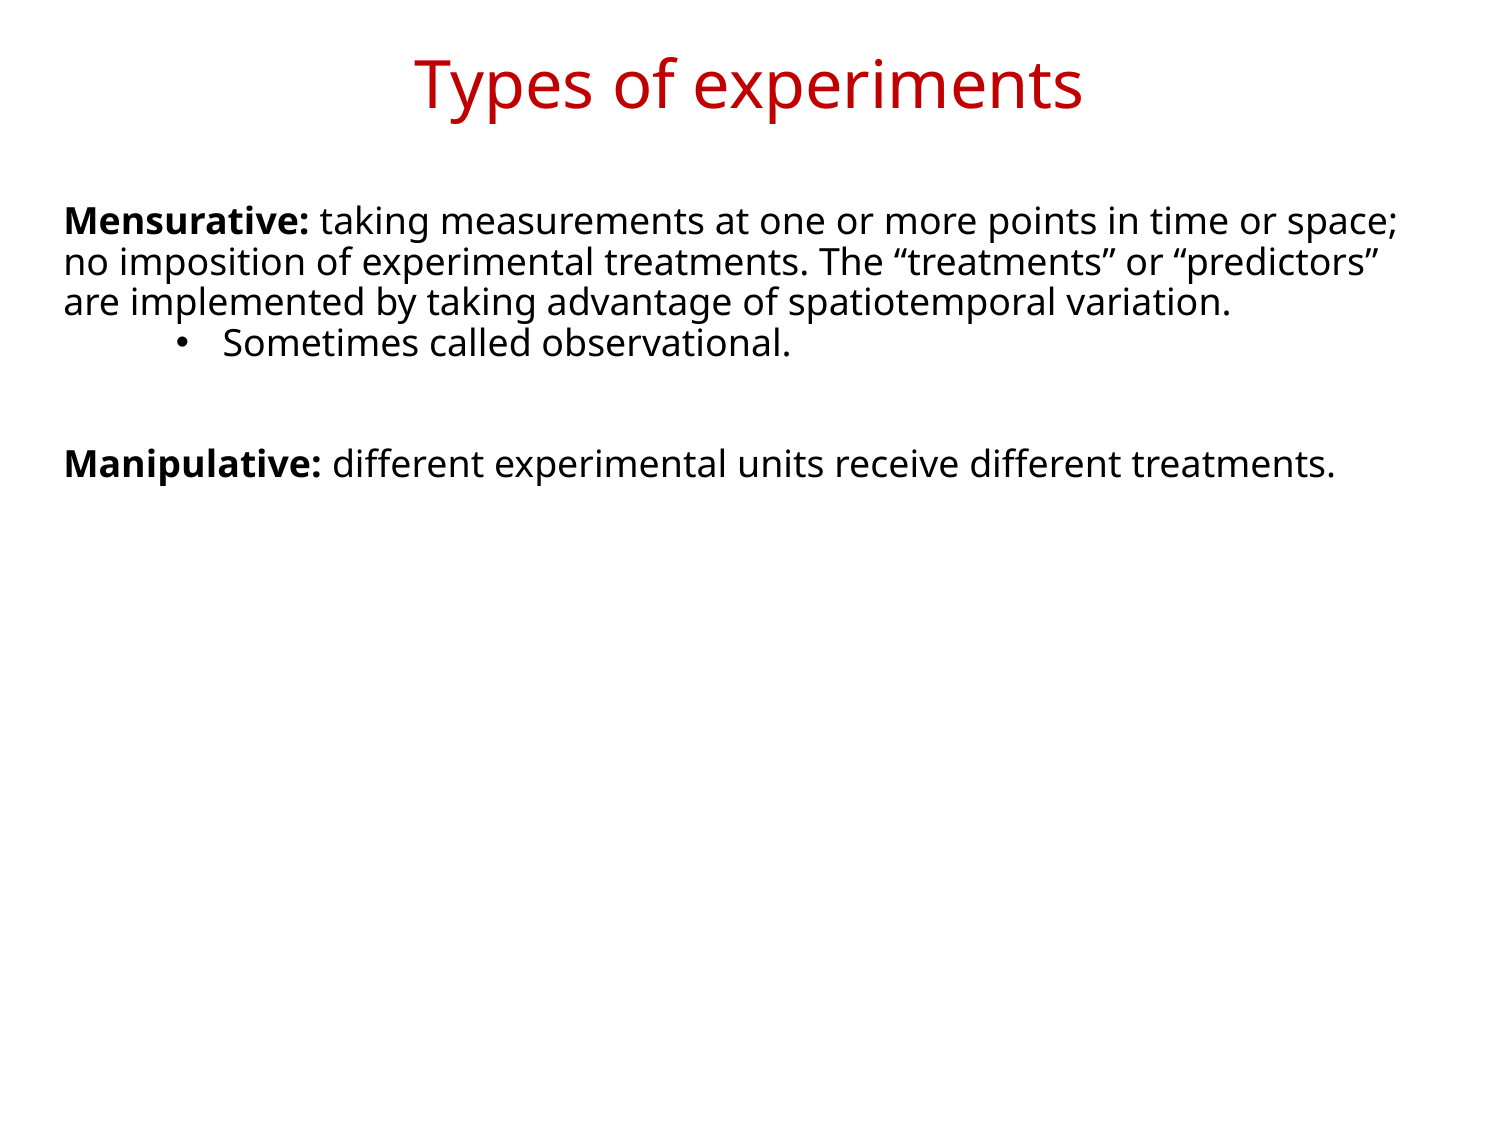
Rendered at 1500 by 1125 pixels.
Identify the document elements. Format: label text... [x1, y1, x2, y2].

title Types of experiments [10, 7, 1490, 167]
text_box Mensurative: taking measurements at one or more points in time or space; no imposition of experimental treatments. The “treatments” or “predictors” are implemented by taking advantage of spatiotemporal variation. Sometimes called observational. Manipulative: different experimental units receive different treatments. [52, 196, 1448, 968]
